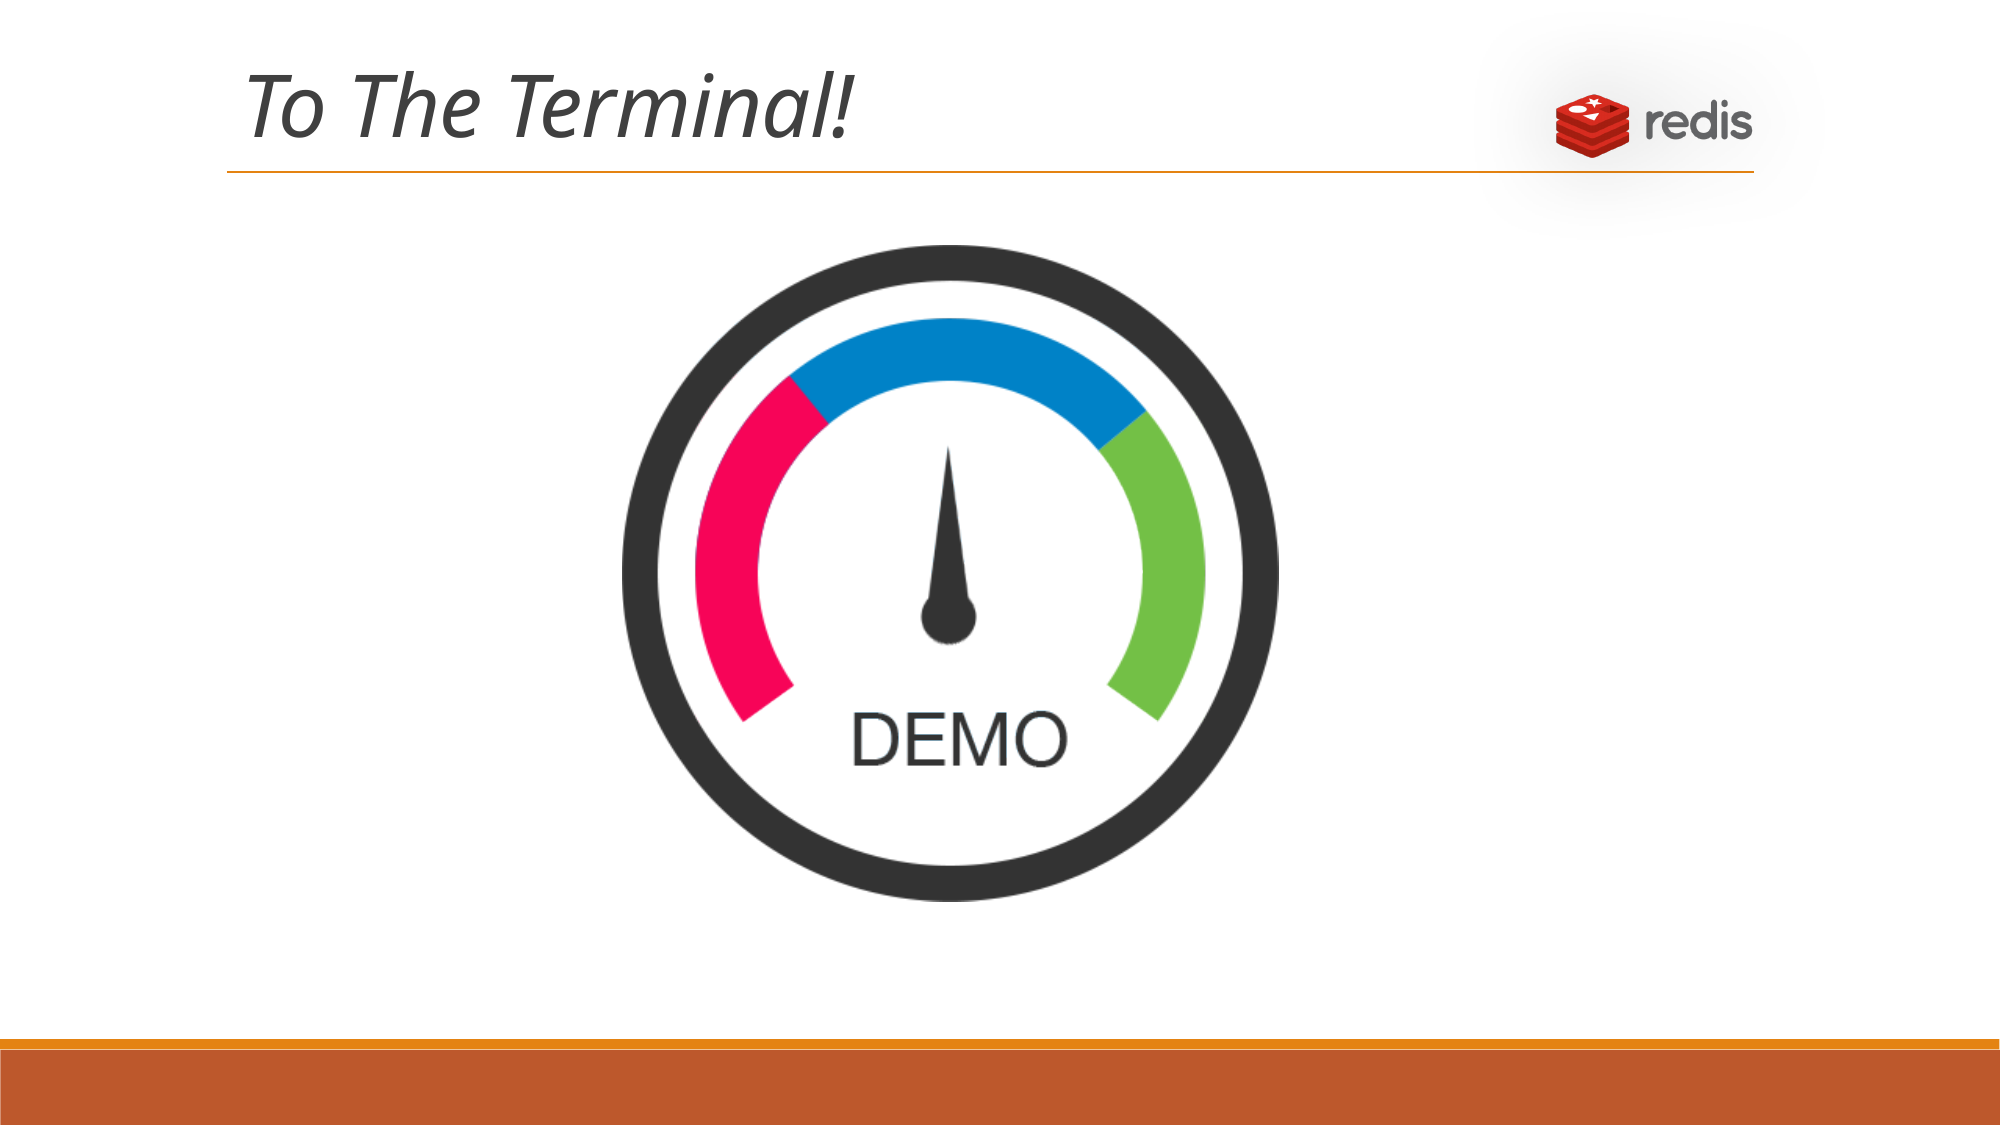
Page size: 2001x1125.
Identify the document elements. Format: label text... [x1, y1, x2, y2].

title To The Terminal! [226, 58, 1544, 163]
picture [622, 244, 1280, 902]
picture [1554, 92, 1755, 160]
